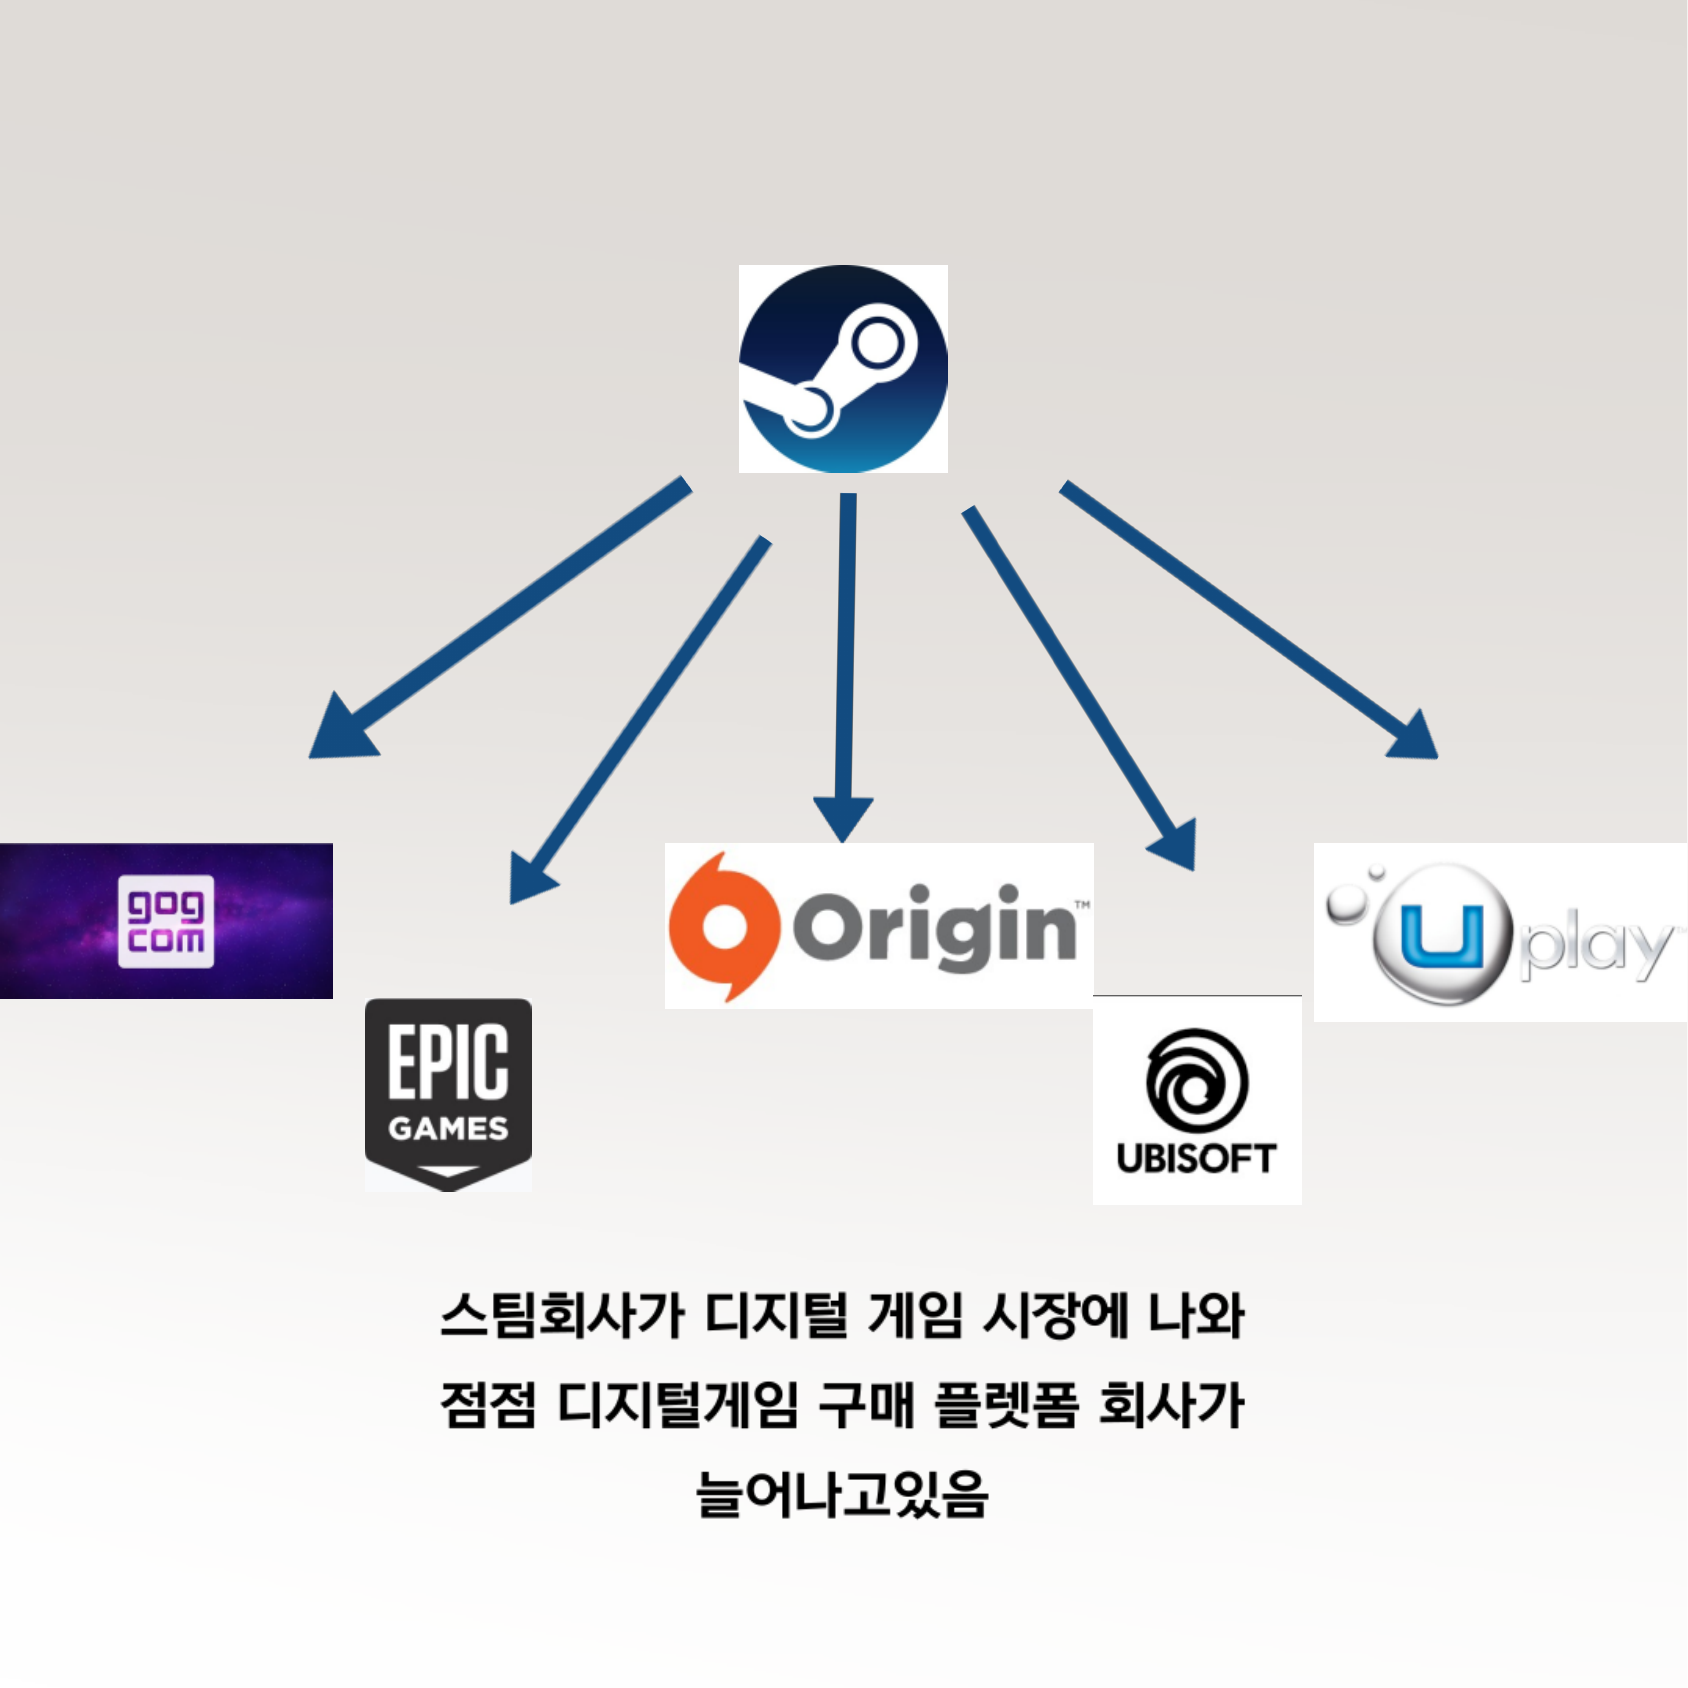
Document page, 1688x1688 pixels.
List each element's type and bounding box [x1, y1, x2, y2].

text_box [365, 997, 533, 1192]
picture [339, 1272, 1271, 1568]
text_box [665, 843, 1094, 1009]
text_box [1093, 995, 1302, 1205]
text_box [0, 0, 1688, 1688]
text_box [739, 265, 948, 474]
text_box [414, 691, 862, 753]
text_box [1019, 589, 1483, 652]
text_box [867, 658, 1295, 720]
text_box [263, 579, 731, 662]
text_box [670, 637, 1015, 689]
text_box [0, 843, 333, 999]
text_box [1314, 843, 1688, 1022]
